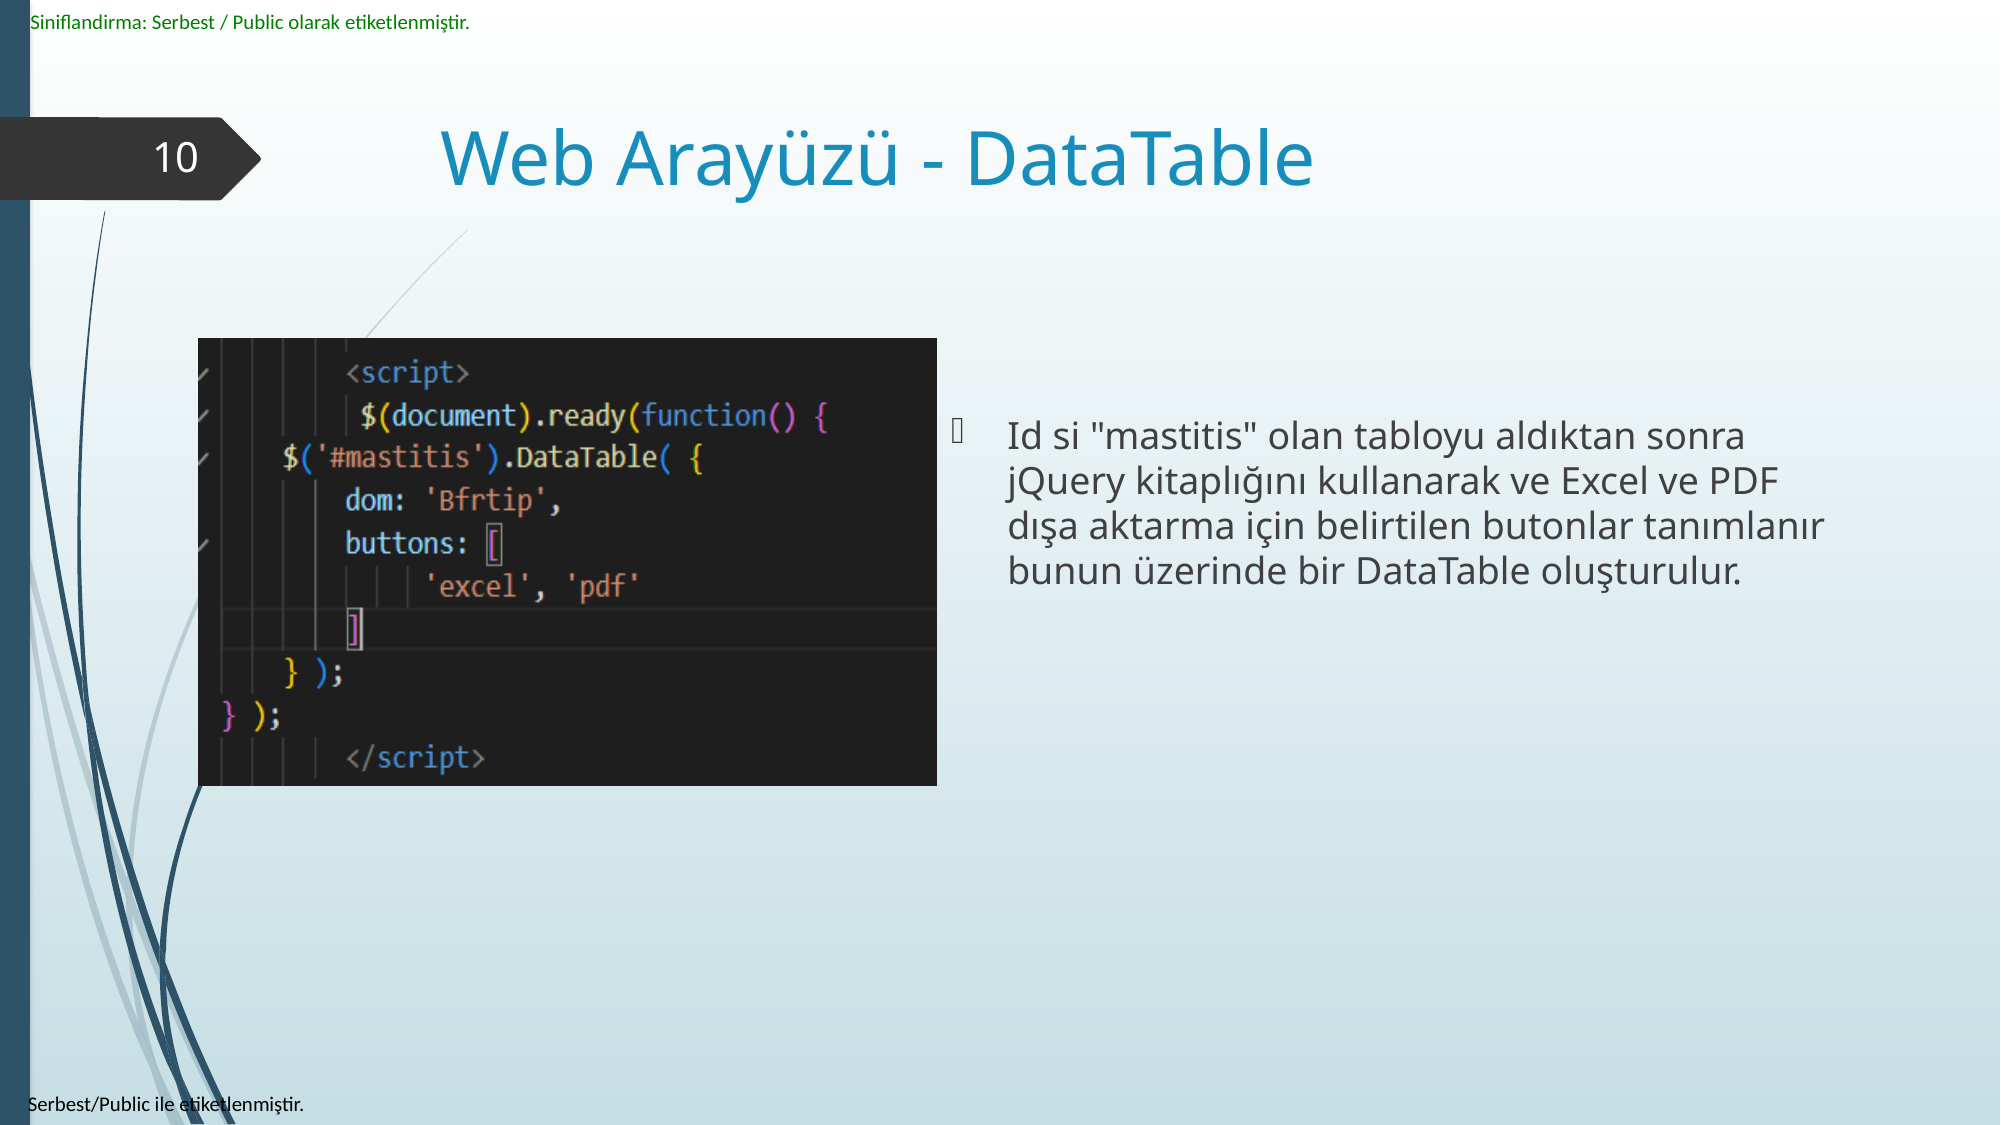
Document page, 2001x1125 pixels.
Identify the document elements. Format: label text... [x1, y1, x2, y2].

slide_number 10 [87, 129, 216, 190]
title Web Arayüzü - DataTable [425, 102, 1888, 313]
list Id si "mastitis" olan tabloyu aldıktan sonra jQuery kitaplığını kullanarak ve Excel ve PDF dışa aktarma için belirtilen butonlar tanımlanır bunun üzerinde bir DataTable oluşturulur. [935, 338, 1864, 810]
picture [198, 337, 937, 786]
